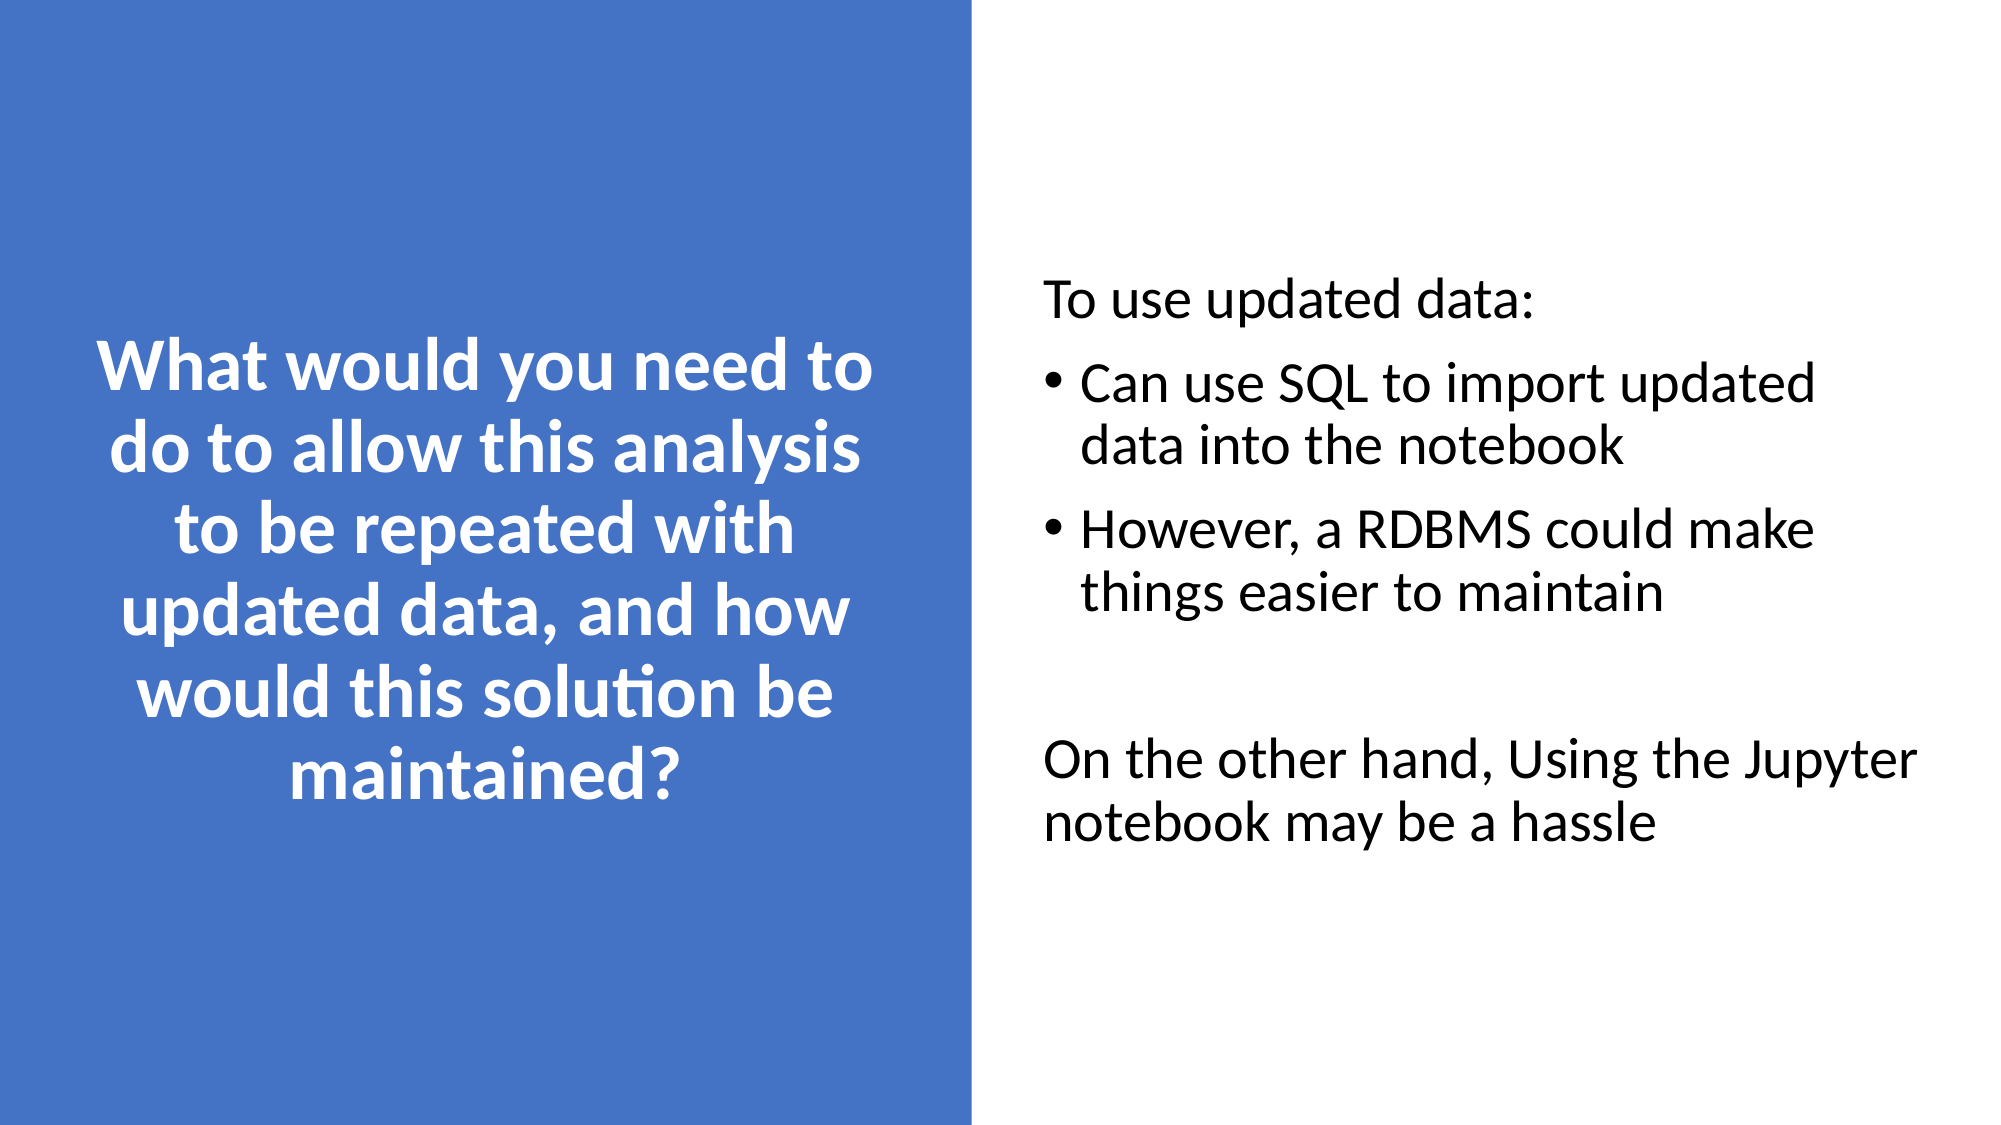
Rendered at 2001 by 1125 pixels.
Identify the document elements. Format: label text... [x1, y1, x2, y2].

list To use updated data: Can use SQL to import updated data into the notebook However, a RDBMS could make things easier to maintain On the other hand, Using the Jupyter notebook may be a hassle [1028, 107, 1944, 1015]
title What would you need to do to allow this analysis to be repeated with updated data, and how would this solution be maintained? [76, 235, 896, 887]
text_box [0, 0, 973, 1125]
